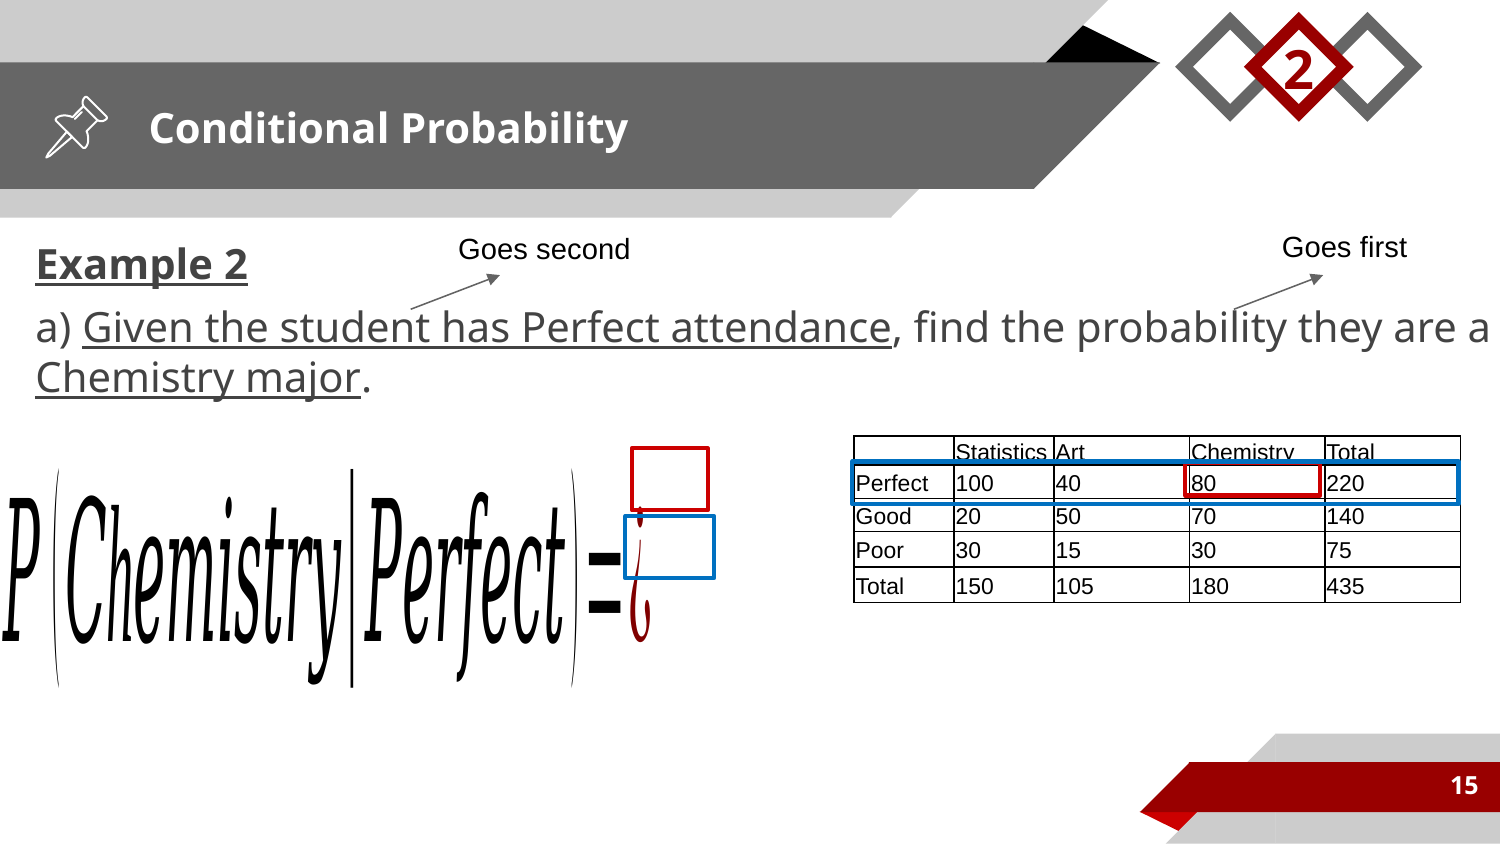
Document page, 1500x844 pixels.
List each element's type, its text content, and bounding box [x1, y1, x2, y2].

table_cell Total [855, 568, 953, 602]
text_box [1233, 220, 1424, 310]
table_cell 180 [1190, 568, 1324, 602]
slide_number 15 [1249, 760, 1494, 813]
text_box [45, 96, 108, 158]
table_cell 20 [955, 506, 1053, 531]
table_cell 105 [1055, 568, 1189, 602]
table_cell 70 [1190, 506, 1324, 531]
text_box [410, 223, 647, 310]
table_header Chemistry [1190, 437, 1324, 459]
text_box [630, 446, 710, 512]
table_cell Good [855, 506, 953, 531]
table_header Statistics [955, 437, 1053, 459]
text_box 2 [1268, 7, 1333, 19]
table_header Art [1055, 437, 1189, 459]
table_cell 75 [1326, 532, 1460, 566]
table_header [855, 437, 953, 459]
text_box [1183, 20, 1414, 114]
table_cell 435 [1326, 568, 1460, 602]
table_cell 30 [955, 532, 1053, 566]
title Conditional Probability [133, 64, 1035, 190]
table_cell 50 [1055, 506, 1189, 531]
table_cell 30 [1190, 532, 1324, 566]
table_cell Poor [855, 532, 953, 566]
list Example 2 a) Given the student has Perfect attendance, find the probability they are a Chemistry major. [7, 223, 1500, 752]
text_box [850, 459, 1461, 506]
table_cell 15 [1055, 532, 1189, 566]
text_box [623, 514, 716, 580]
table_header Total [1326, 437, 1460, 459]
table_cell 140 [1326, 506, 1460, 531]
table_cell 150 [955, 568, 1053, 602]
